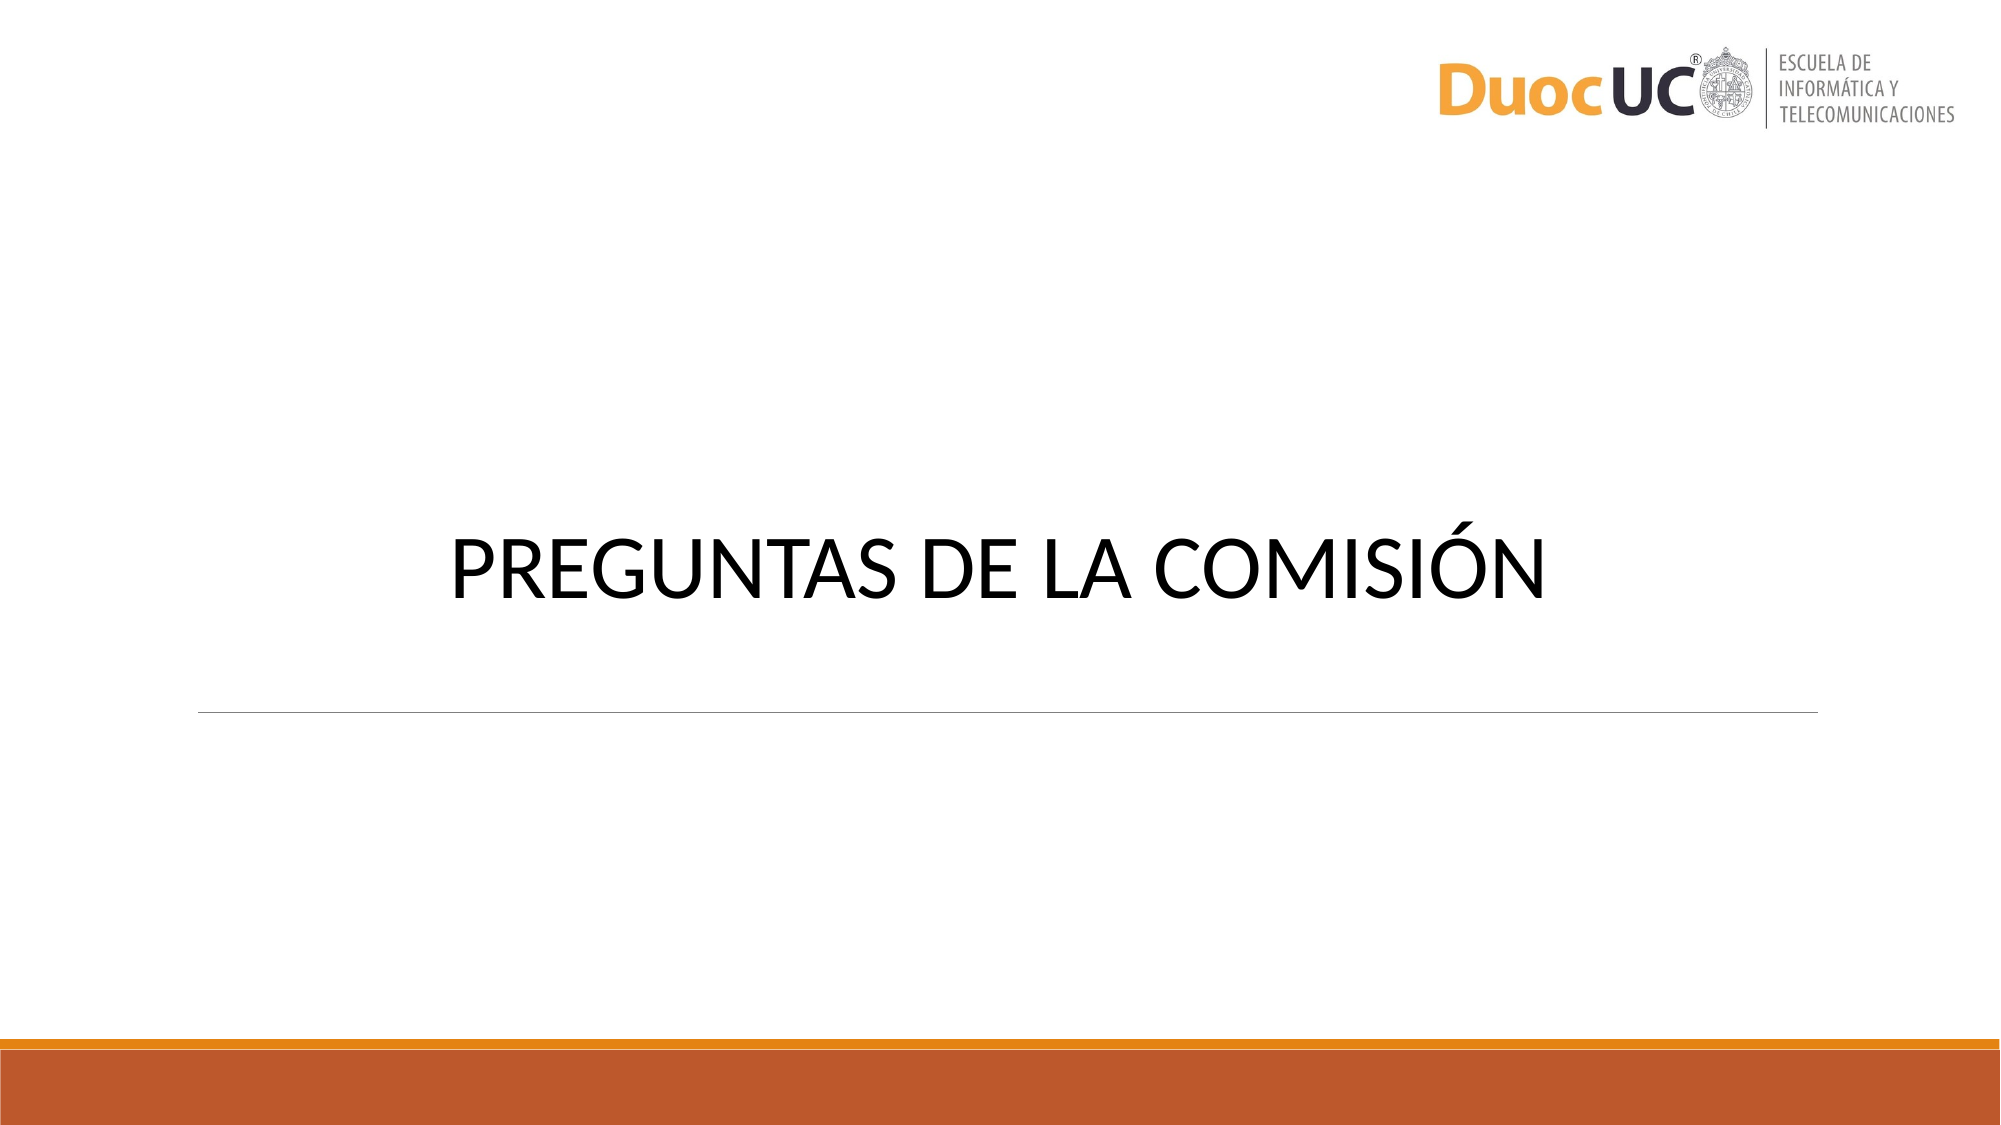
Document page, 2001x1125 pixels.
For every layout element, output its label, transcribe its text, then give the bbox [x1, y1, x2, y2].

text_box PREGUNTAS DE LA COMISIÓN [0, 499, 2000, 625]
picture [1438, 33, 1955, 164]
